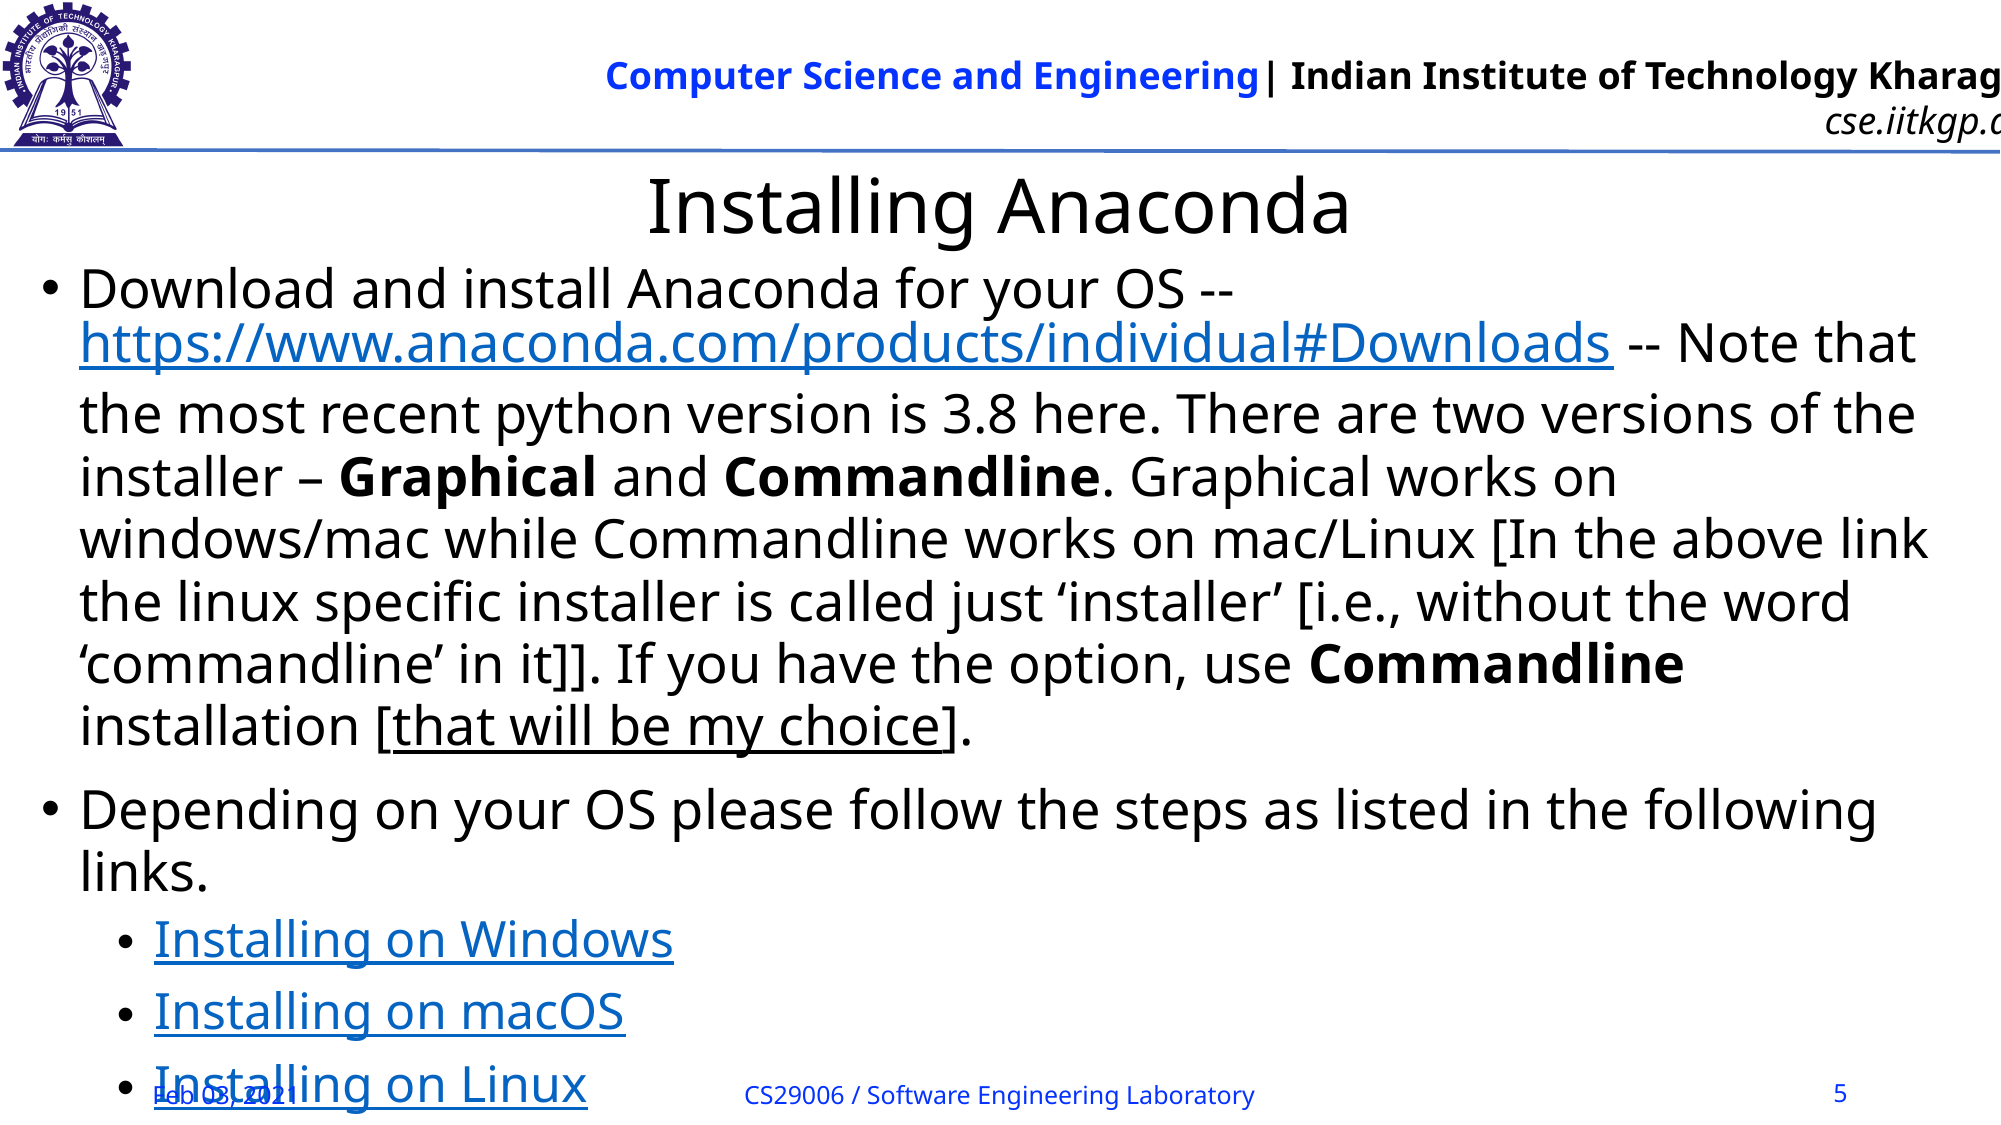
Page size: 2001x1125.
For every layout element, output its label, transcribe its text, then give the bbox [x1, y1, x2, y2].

text_box Download and install Anaconda for your OS -- https://www.anaconda.com/products/individual#Downloads -- Note that the most recent python version is 3.8 here. There are two versions of the installer – Graphical and Commandline. Graphical works on windows/mac while Commandline works on mac/Linux [In the above link the linux specific installer is called just ‘installer’ [i.e., without the word ‘commandline’ in it]]. If you have the option, use Commandline installation [that will be my choice]. Depending on your OS please follow the steps as listed in the following links. Installing on Windows Installing on macOS Installing on Linux [27, 249, 1985, 1014]
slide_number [137, 1065, 331, 1125]
picture [2, 2, 131, 147]
title Installing Anaconda [406, 108, 1593, 249]
footer CS29006 / Software Engineering Laboratory [331, 1065, 1670, 1125]
slide_number 5 [1733, 1065, 1863, 1125]
